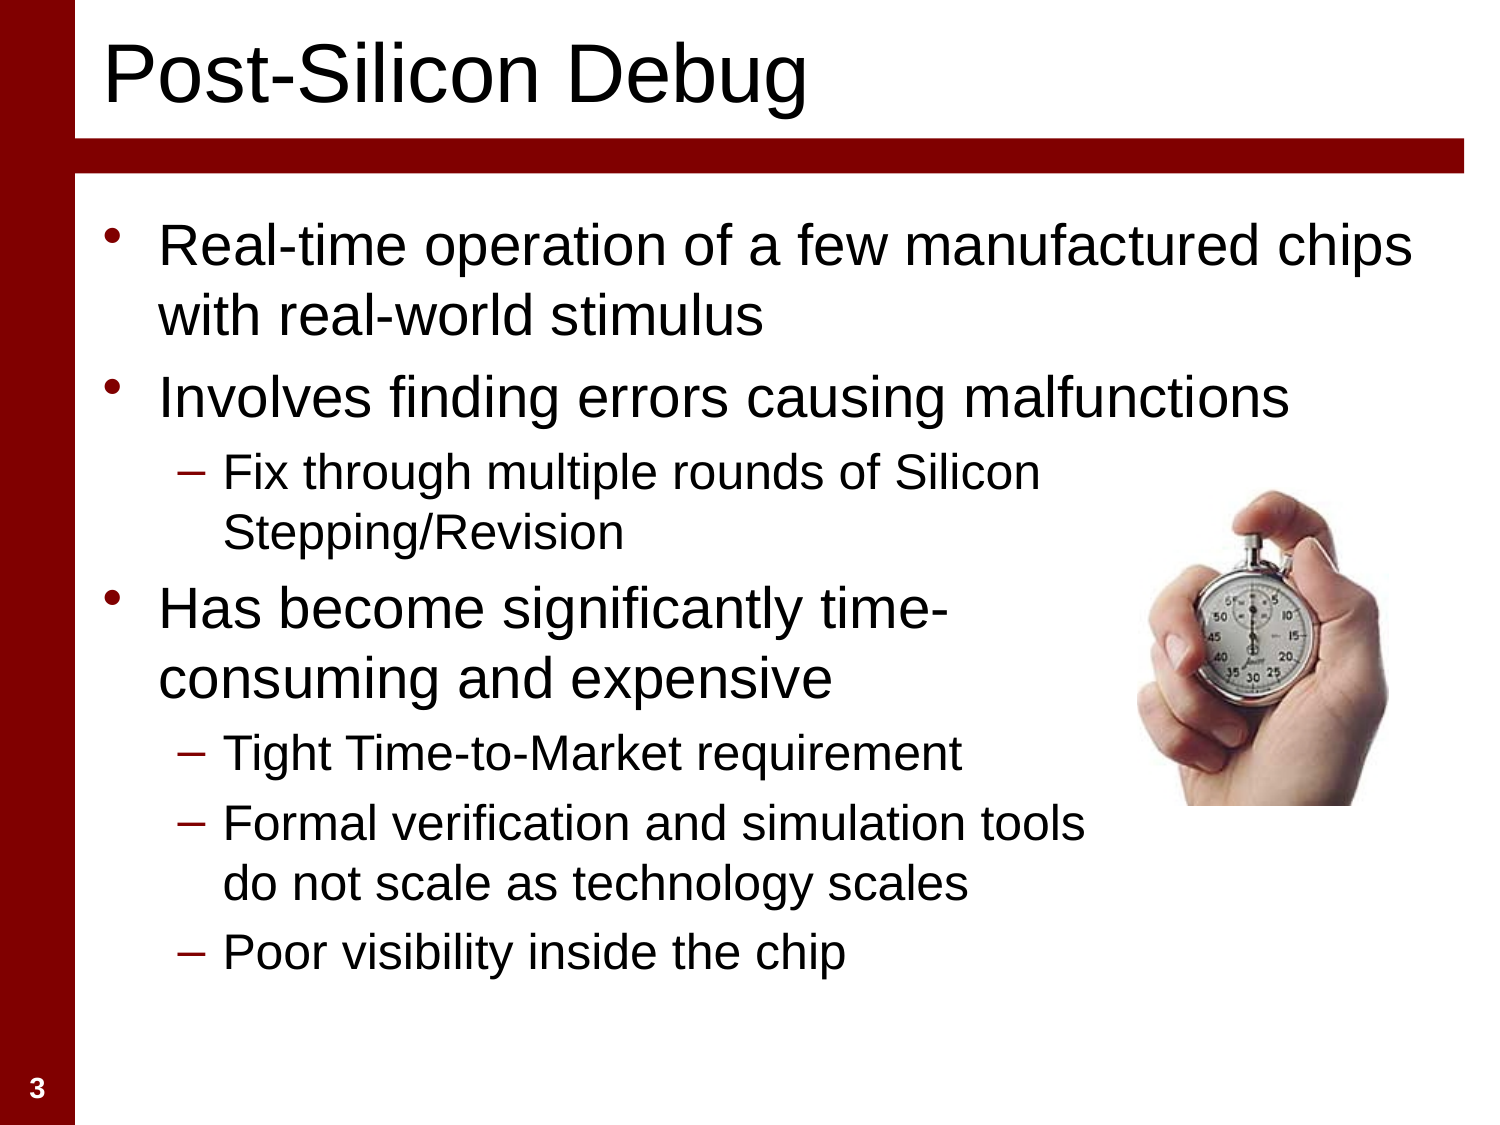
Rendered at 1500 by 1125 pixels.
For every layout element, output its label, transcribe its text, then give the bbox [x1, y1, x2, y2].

picture [1137, 487, 1389, 806]
list Real-time operation of a few manufactured chips with real-world stimulus Involves finding errors causing malfunctions Fix through multiple rounds of Silicon Stepping/Revision [87, 199, 1463, 1076]
title Post-Silicon Debug [87, 0, 1463, 151]
text_box Has become significantly time-consuming and expensive Tight Time-to-Market requirement Formal verification and simulation tools do not scale as technology scales Poor visibility inside the chip [87, 562, 1163, 1038]
